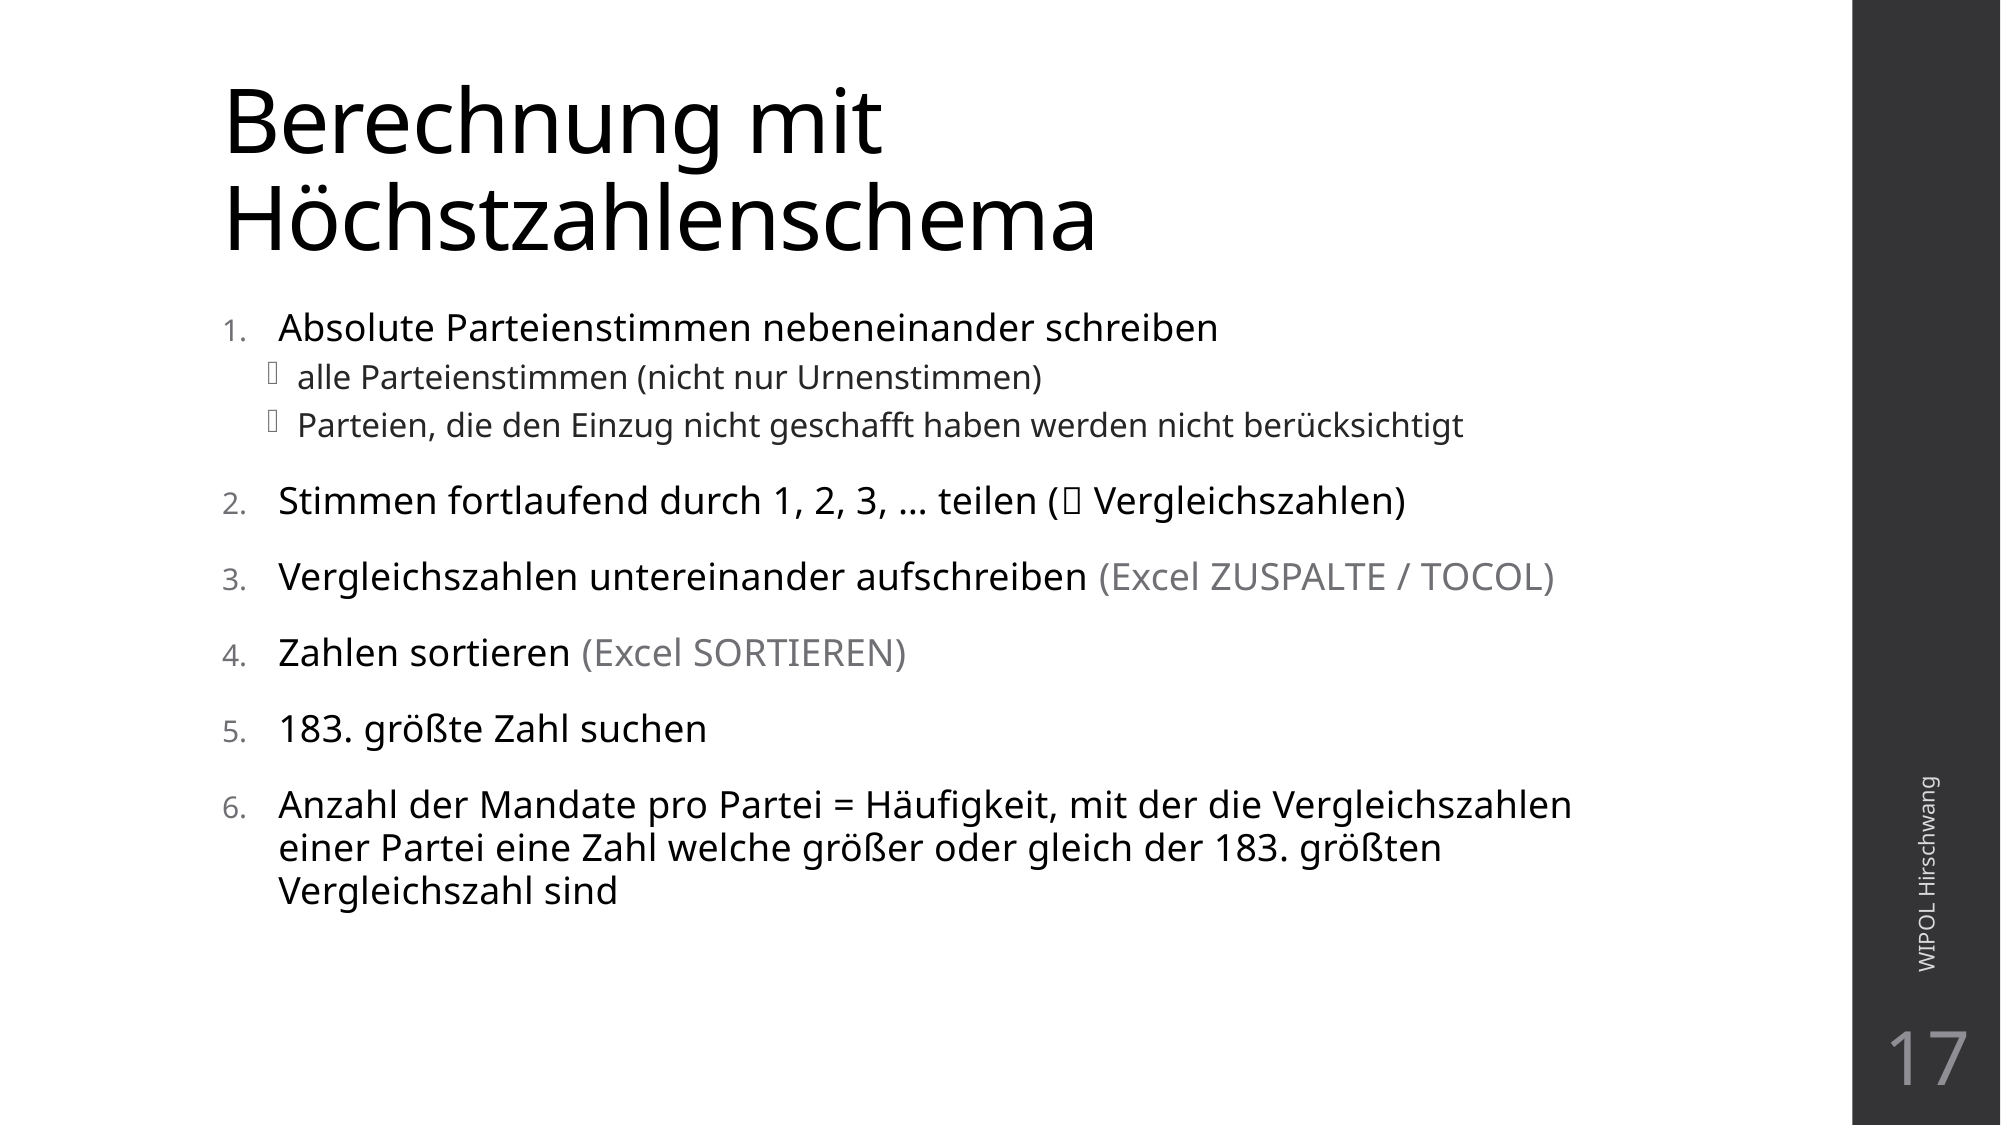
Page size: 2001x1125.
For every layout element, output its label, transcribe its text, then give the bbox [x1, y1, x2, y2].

list Absolute Parteienstimmen nebeneinander schreiben alle Parteienstimmen (nicht nur Urnenstimmen) Parteien, die den Einzug nicht geschafft haben werden nicht berücksichtigt Stimmen fortlaufend durch 1, 2, 3, … teilen ( Vergleichszahlen) Vergleichszahlen untereinander aufschreiben (Excel ZUSPALTE / TOCOL) Zahlen sortieren (Excel SORTIEREN) 183. größte Zahl suchen Anzahl der Mandate pro Partei = Häufigkeit, mit der die Vergleichszahlen einer Partei eine Zahl welche größer oder gleich der 183. größten Vergleichszahl sind [206, 299, 1617, 1014]
footer WIPOL Hirschwang [1897, 400, 1958, 988]
title Berechnung mit Höchstzahlenschema [206, 60, 1797, 278]
slide_number 17 [1852, 1012, 2000, 1110]
